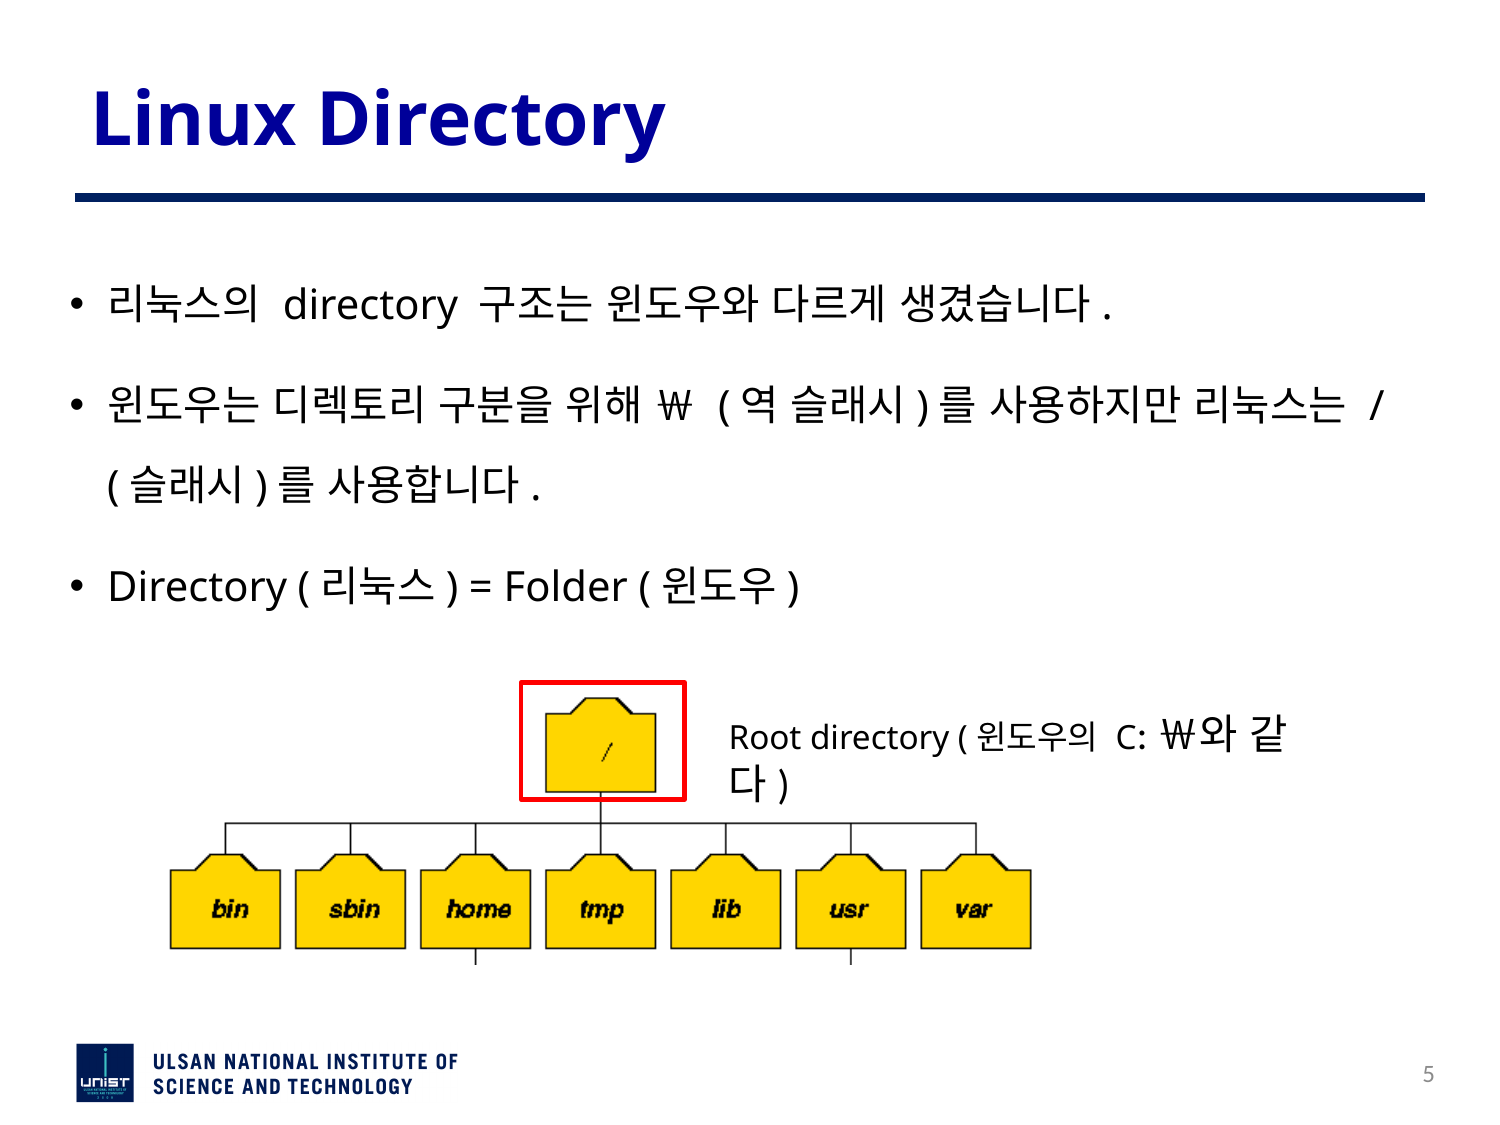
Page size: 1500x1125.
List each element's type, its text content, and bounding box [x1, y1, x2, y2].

picture [75, 1042, 458, 1103]
title Linux Directory [75, 44, 1500, 198]
list 리눅스의 directory 구조는 윈도우와 다르게 생겼습니다. 윈도우는 디렉토리 구분을 위해 ￦ (역 슬래시)를 사용하지만 리눅스는 / (슬래시)를 사용합니다. Directory (리눅스) = Folder (윈도우) [54, 240, 1446, 628]
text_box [153, 682, 1347, 965]
